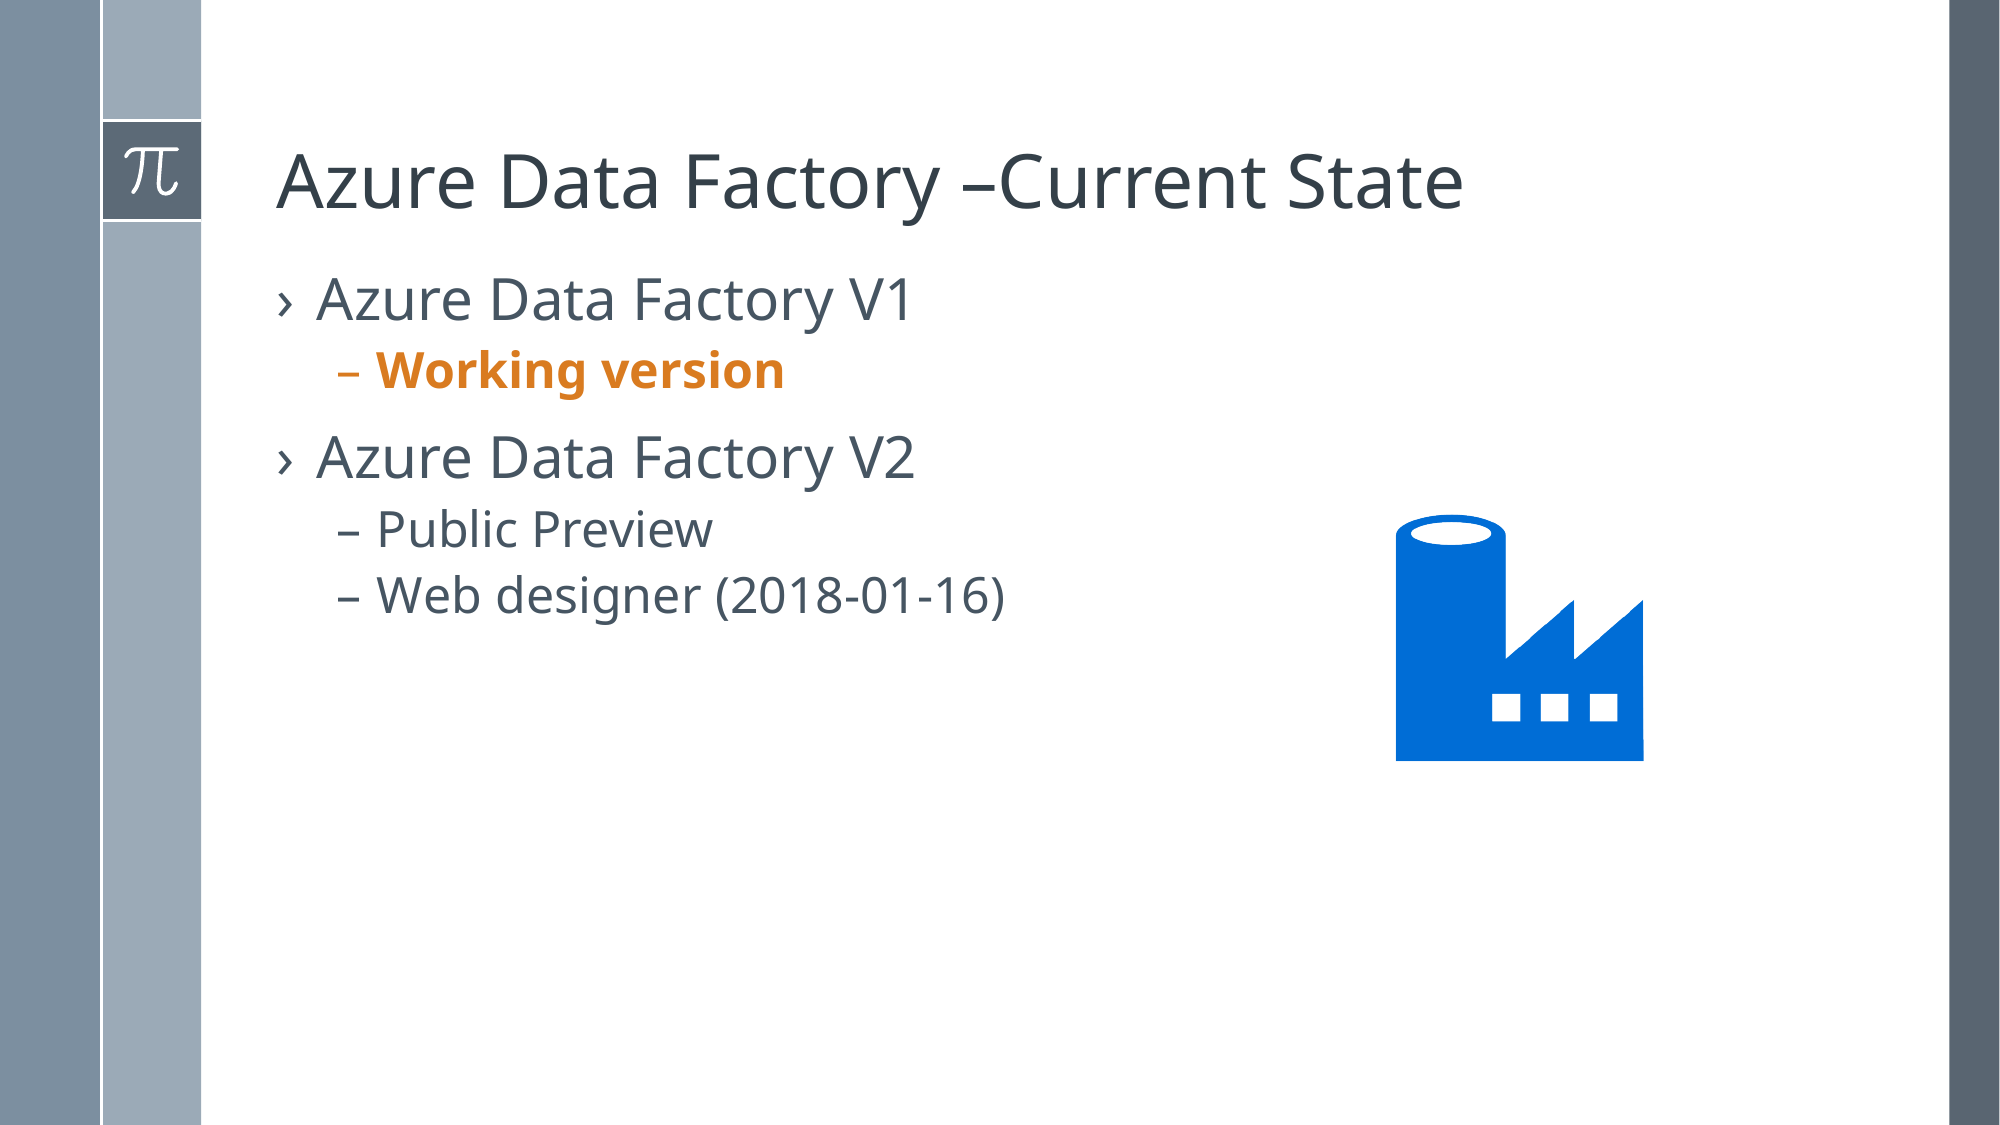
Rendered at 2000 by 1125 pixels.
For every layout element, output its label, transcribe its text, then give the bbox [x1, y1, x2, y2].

list Azure Data Factory V1 Working version Azure Data Factory V2 Public Preview Web designer (2018-01-16) [261, 262, 1867, 1013]
title Azure Data Factory –Current State [261, 29, 1867, 233]
picture [1389, 507, 1650, 768]
